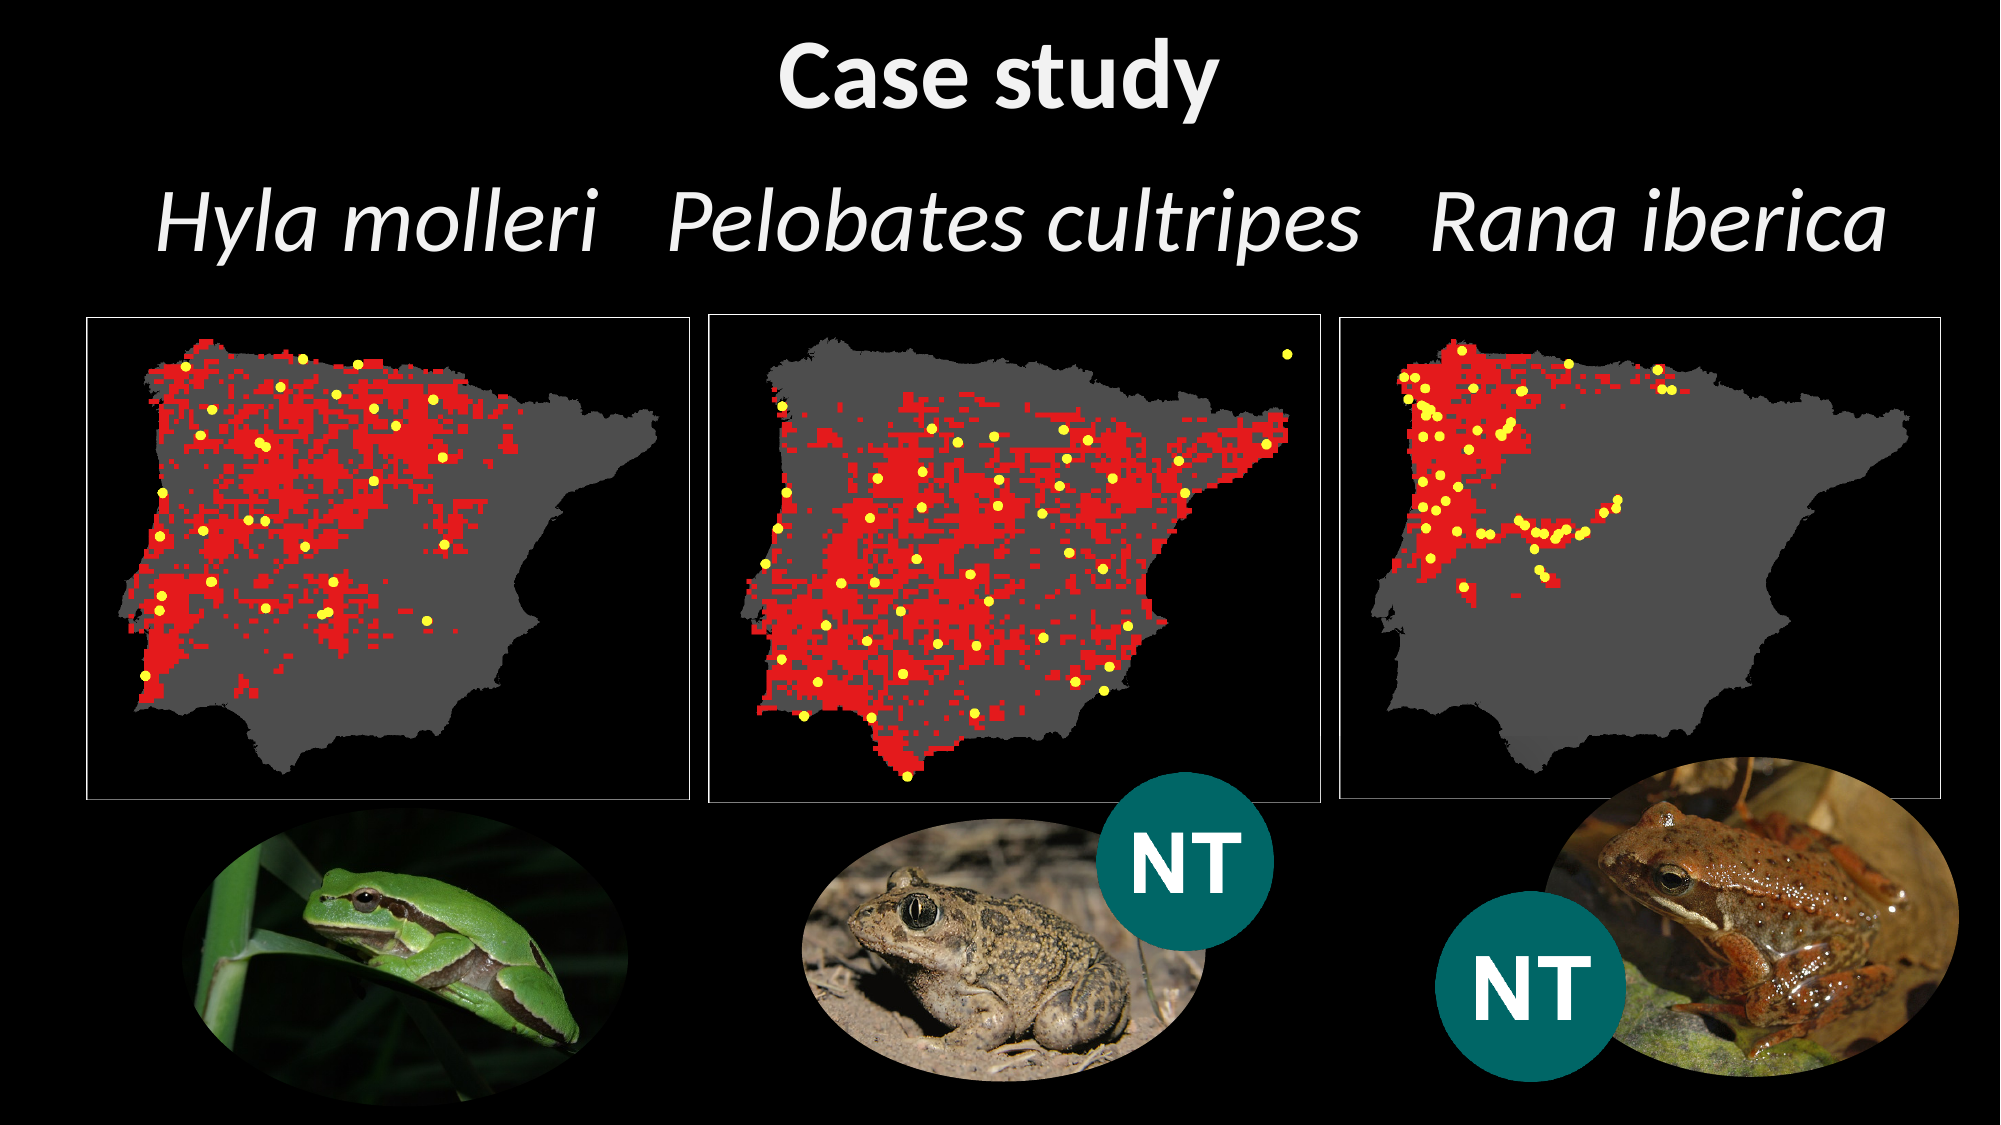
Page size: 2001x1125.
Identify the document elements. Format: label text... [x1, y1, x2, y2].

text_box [1435, 756, 1959, 1082]
picture [181, 807, 629, 1107]
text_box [86, 314, 1941, 803]
title Case study [137, 0, 1863, 185]
text_box Rana iberica [1414, 152, 1906, 278]
text_box Pelobates cultripes [650, 152, 1379, 278]
text_box Hyla molleri [139, 152, 615, 278]
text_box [801, 772, 1274, 1082]
